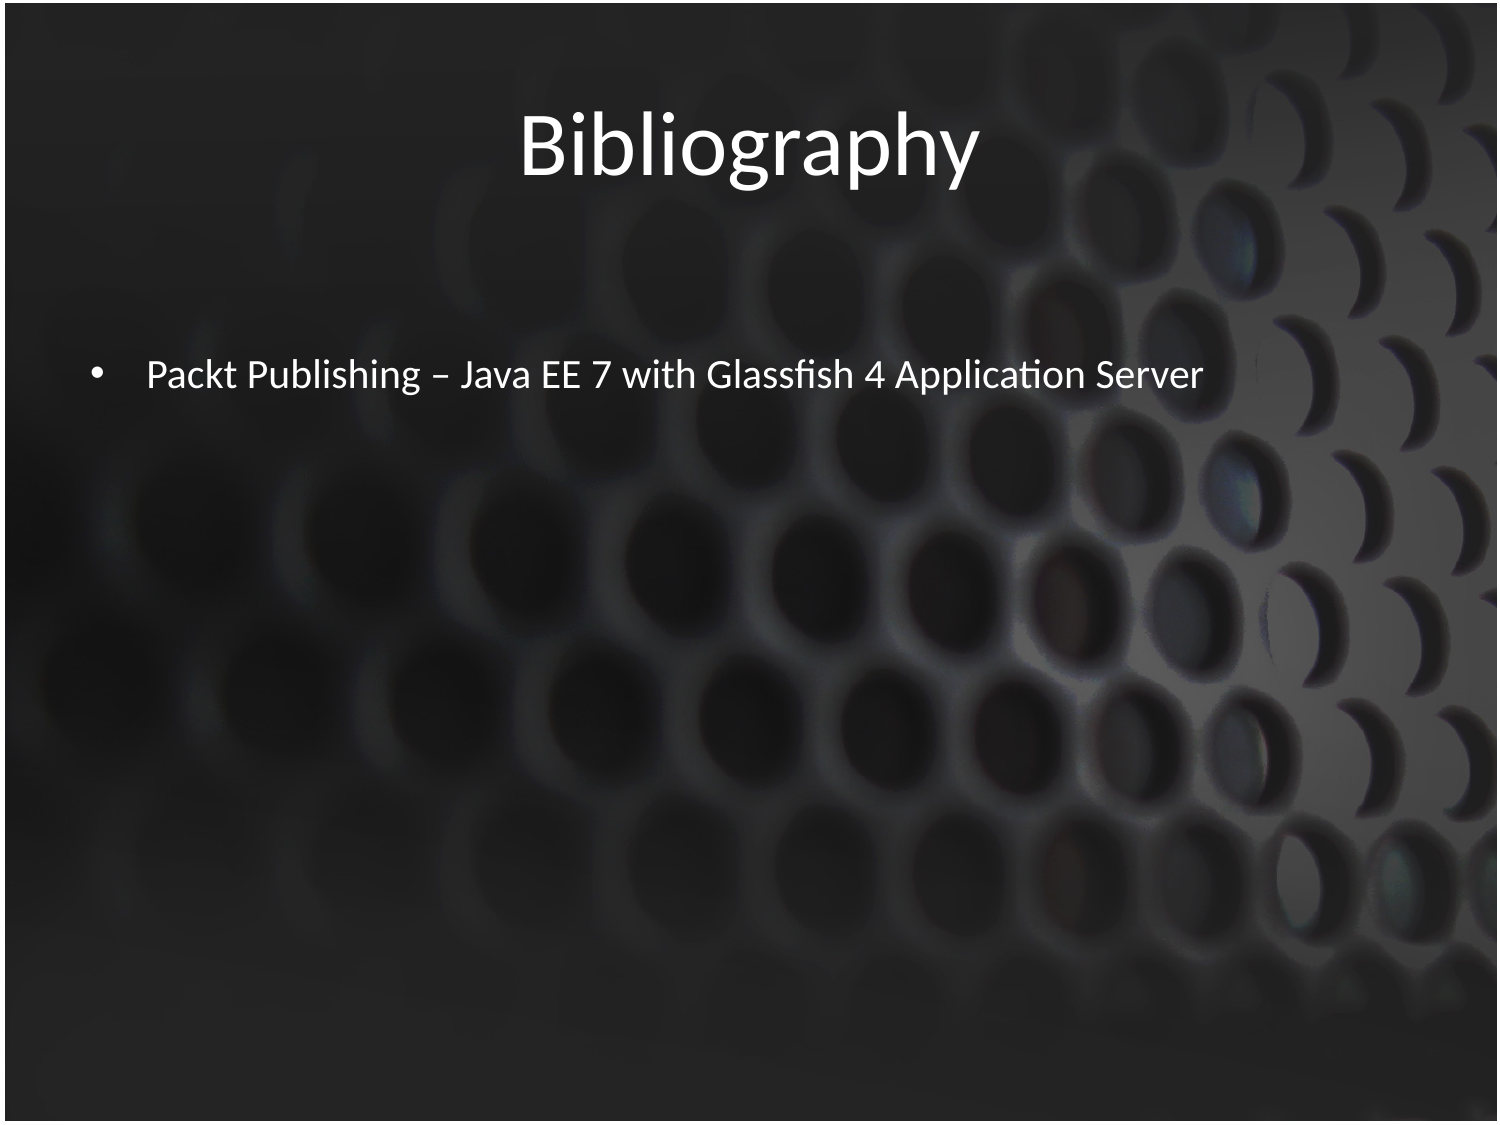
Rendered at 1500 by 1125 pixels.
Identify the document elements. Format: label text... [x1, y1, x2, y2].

picture [0, 0, 1500, 1125]
list Packt Publishing – Java EE 7 with Glassfish 4 Application Server [74, 339, 1426, 1079]
title Bibliography [74, 44, 1426, 233]
